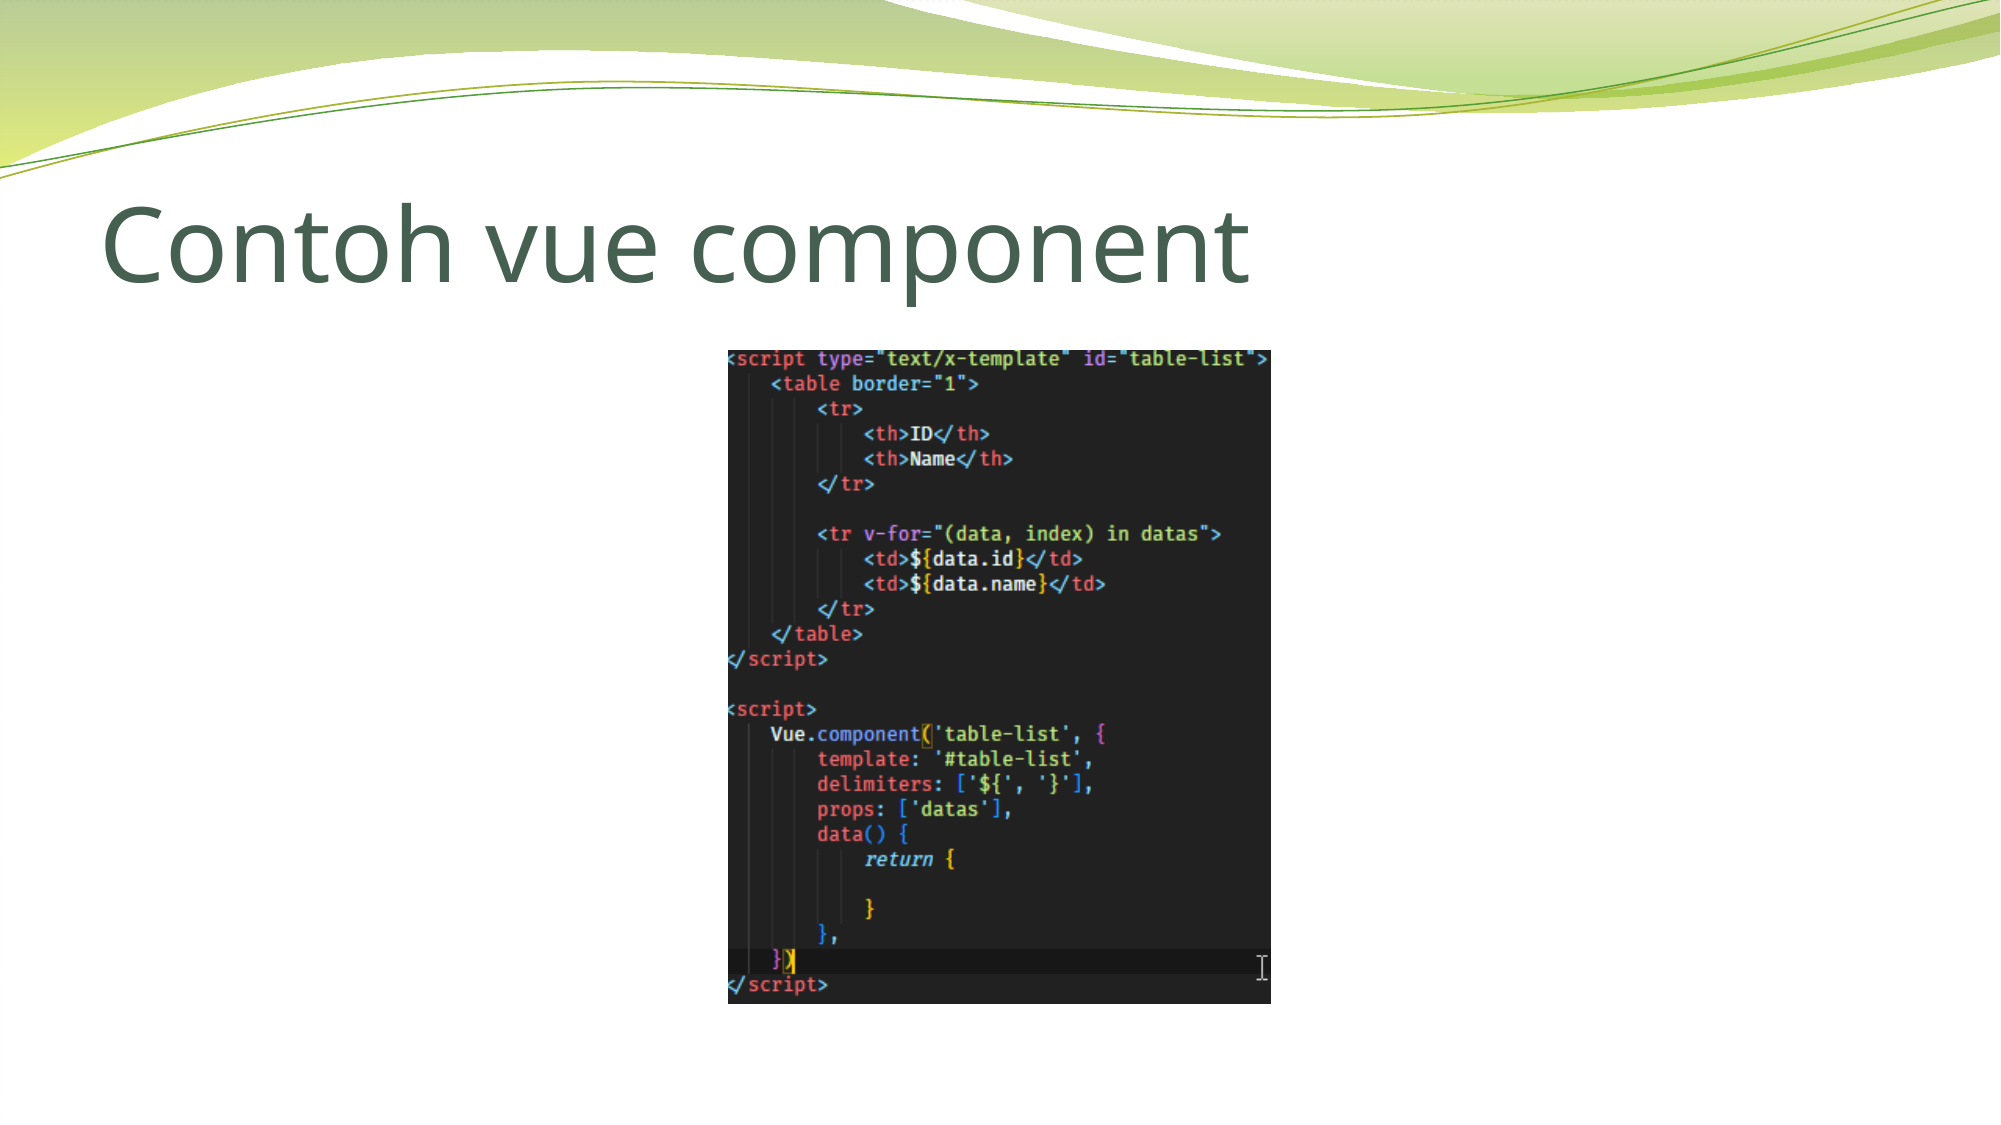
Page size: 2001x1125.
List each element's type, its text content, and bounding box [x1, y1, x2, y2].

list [728, 350, 1271, 1004]
title Contoh vue component [99, 115, 1900, 303]
